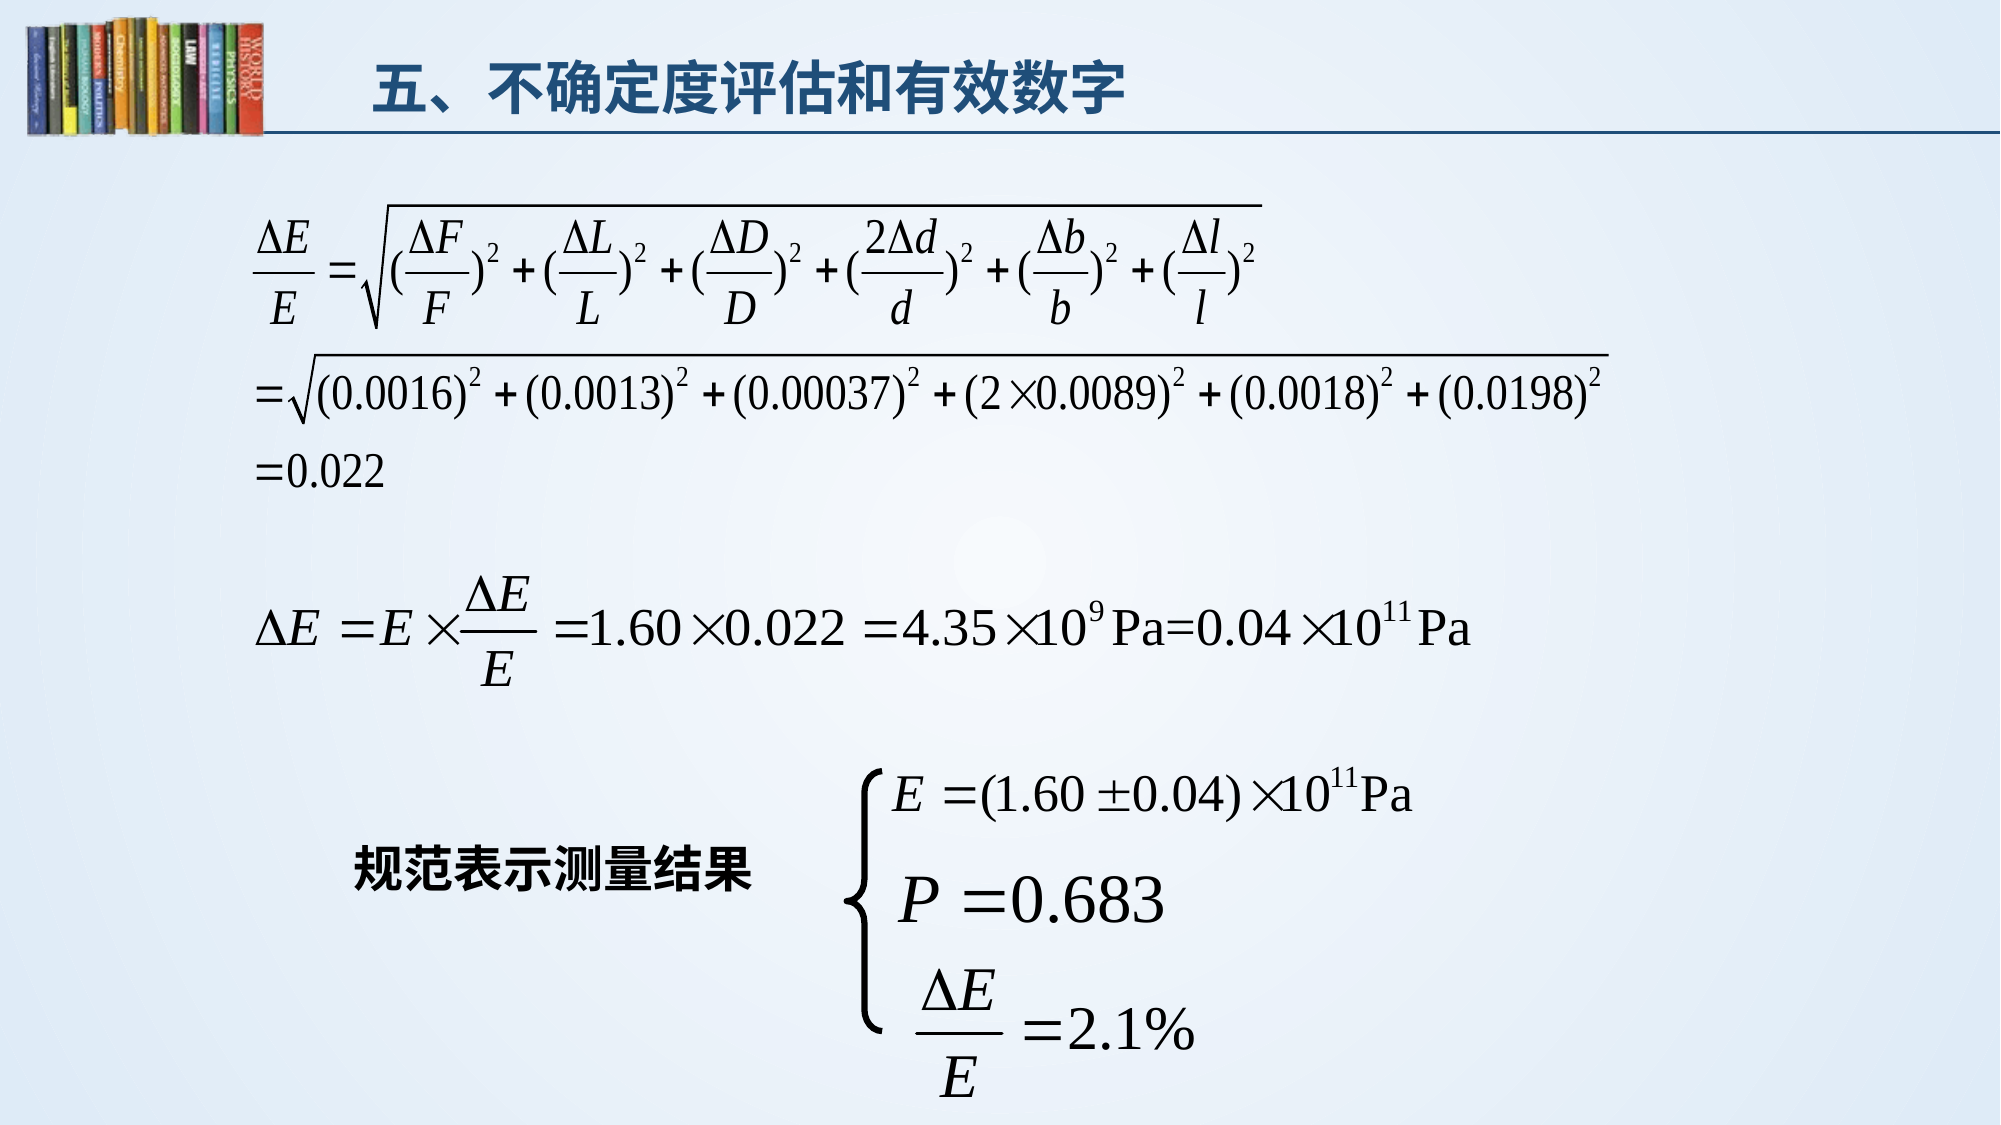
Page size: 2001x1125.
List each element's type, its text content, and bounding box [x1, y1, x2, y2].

picture [15, 0, 278, 167]
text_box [246, 559, 1485, 765]
text_box 五、不确定度评估和有效数字 [355, 43, 1188, 129]
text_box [245, 192, 1617, 497]
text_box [305, 753, 1426, 1112]
